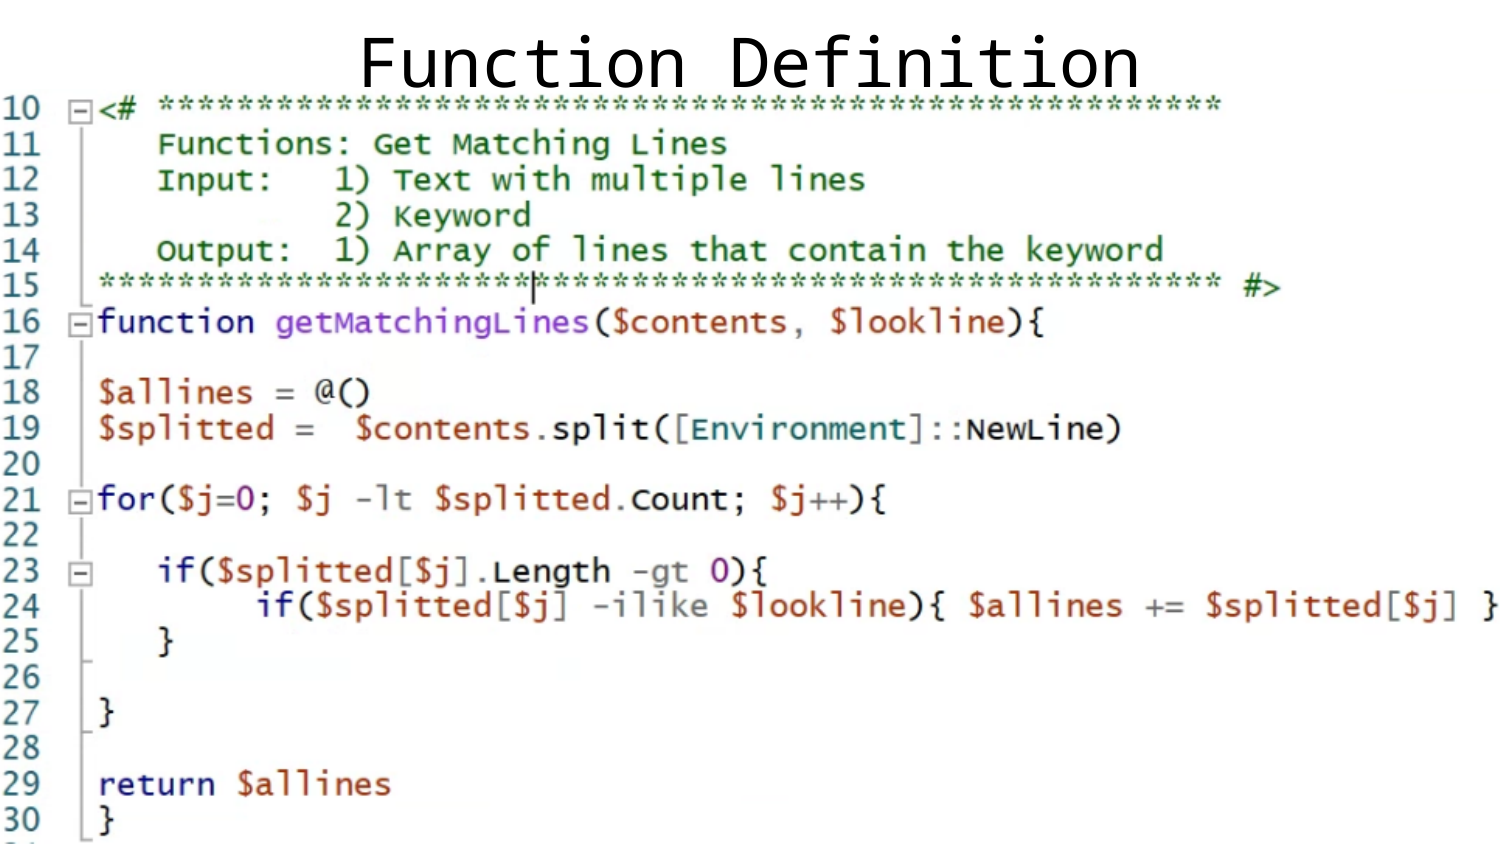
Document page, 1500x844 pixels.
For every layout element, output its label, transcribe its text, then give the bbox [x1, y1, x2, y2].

title Function Definition [103, 2, 1397, 89]
picture [0, 89, 1500, 844]
